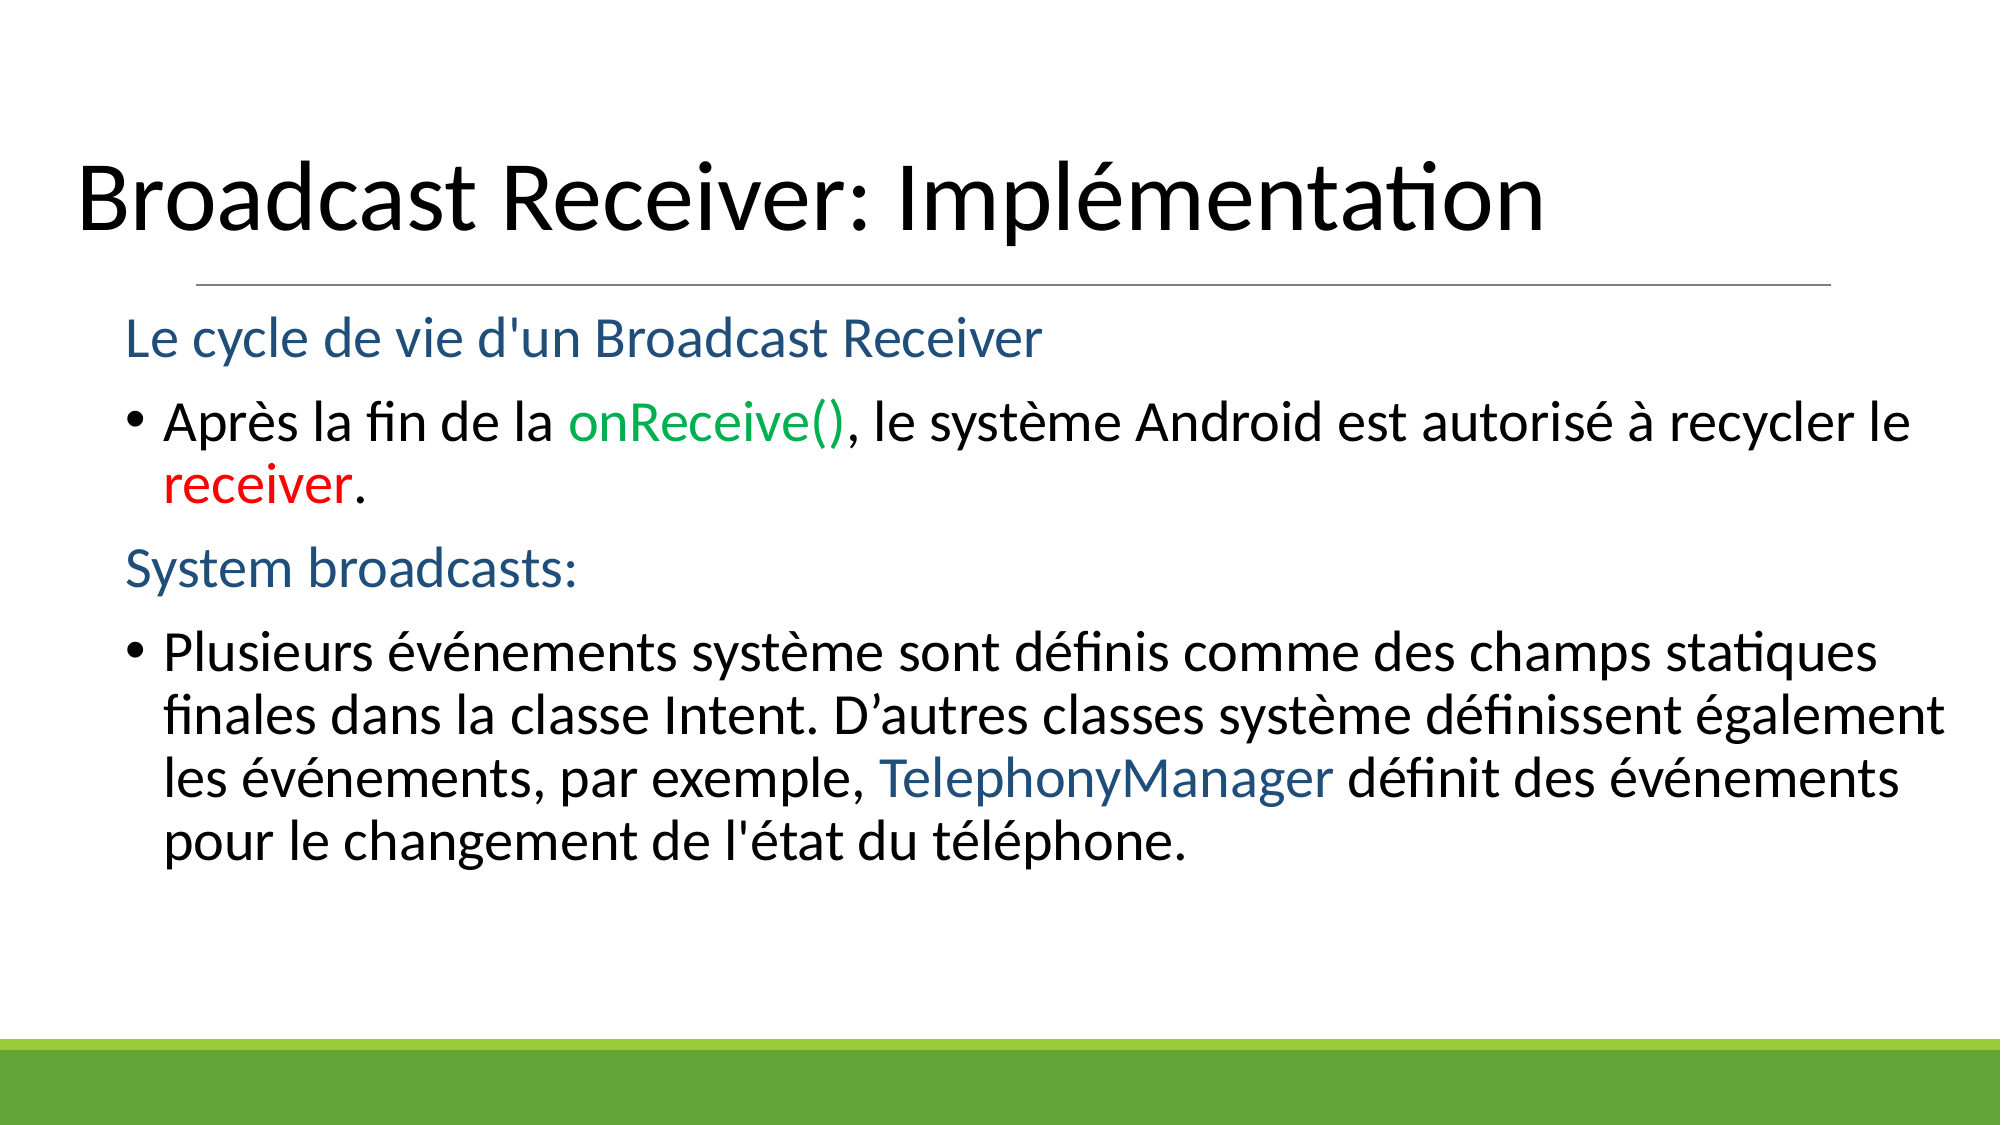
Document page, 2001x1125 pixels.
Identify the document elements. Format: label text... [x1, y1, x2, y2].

title Broadcast Receiver: Implémentation [61, 86, 1712, 259]
text_box Le cycle de vie d'un Broadcast Receiver Après la fin de la onReceive(), le système Android est autorisé à recycler le receiver. System broadcasts: Plusieurs événements système sont définis comme des champs statiques finales dans la classe Intent. D’autres classes système définissent également les événements, par exemple, TelephonyManager définit des événements pour le changement de l'état du téléphone. [110, 299, 1963, 1014]
